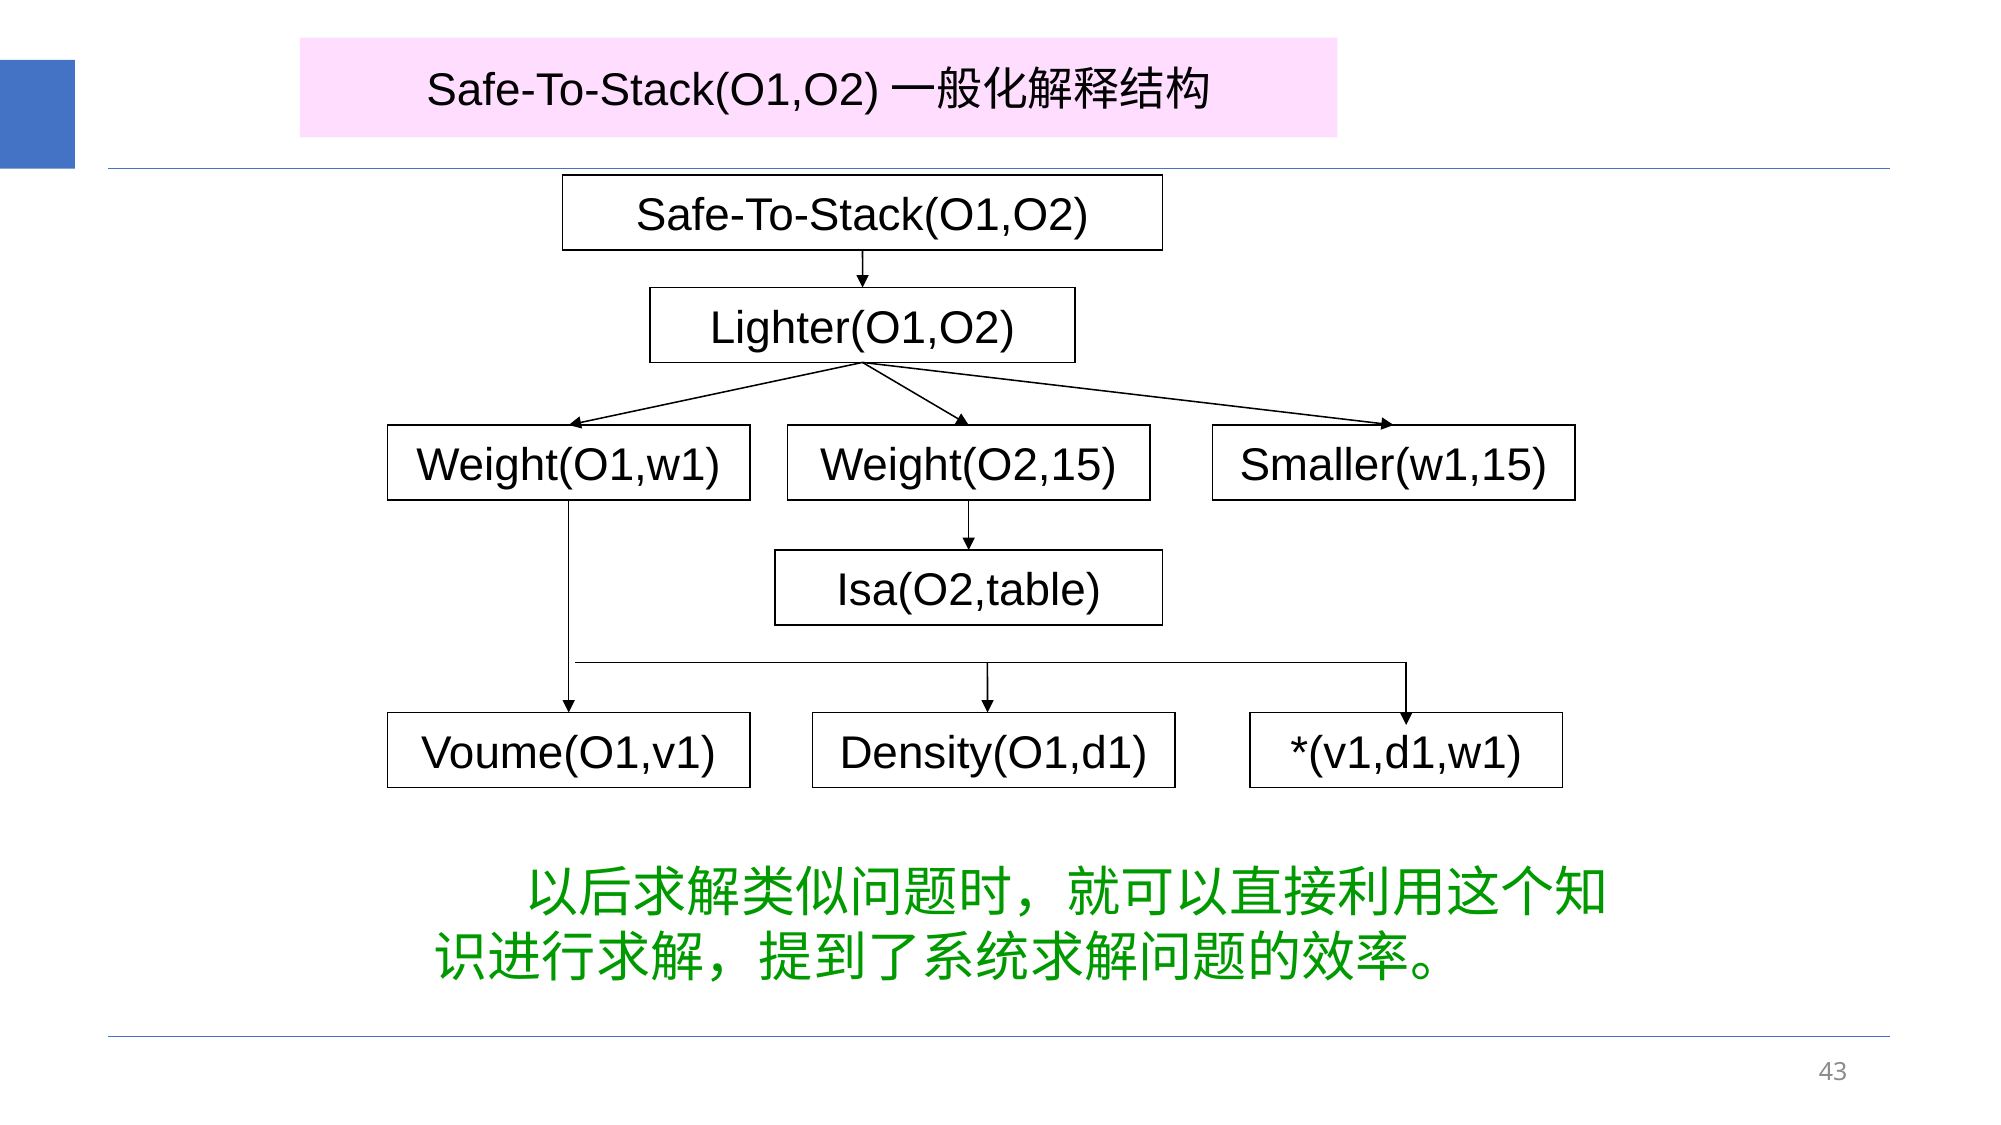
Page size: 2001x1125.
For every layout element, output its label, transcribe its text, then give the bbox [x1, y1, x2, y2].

text_box 以后求解类似问题时，就可以直接利用这个知识进行求解，提到了系统求解问题的效率。 [324, 849, 1650, 995]
text_box Safe-To-Stack(O1,O2)一般化解释结构 [299, 37, 1338, 138]
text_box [387, 174, 1575, 788]
slide_number 43 [1412, 1042, 1863, 1103]
